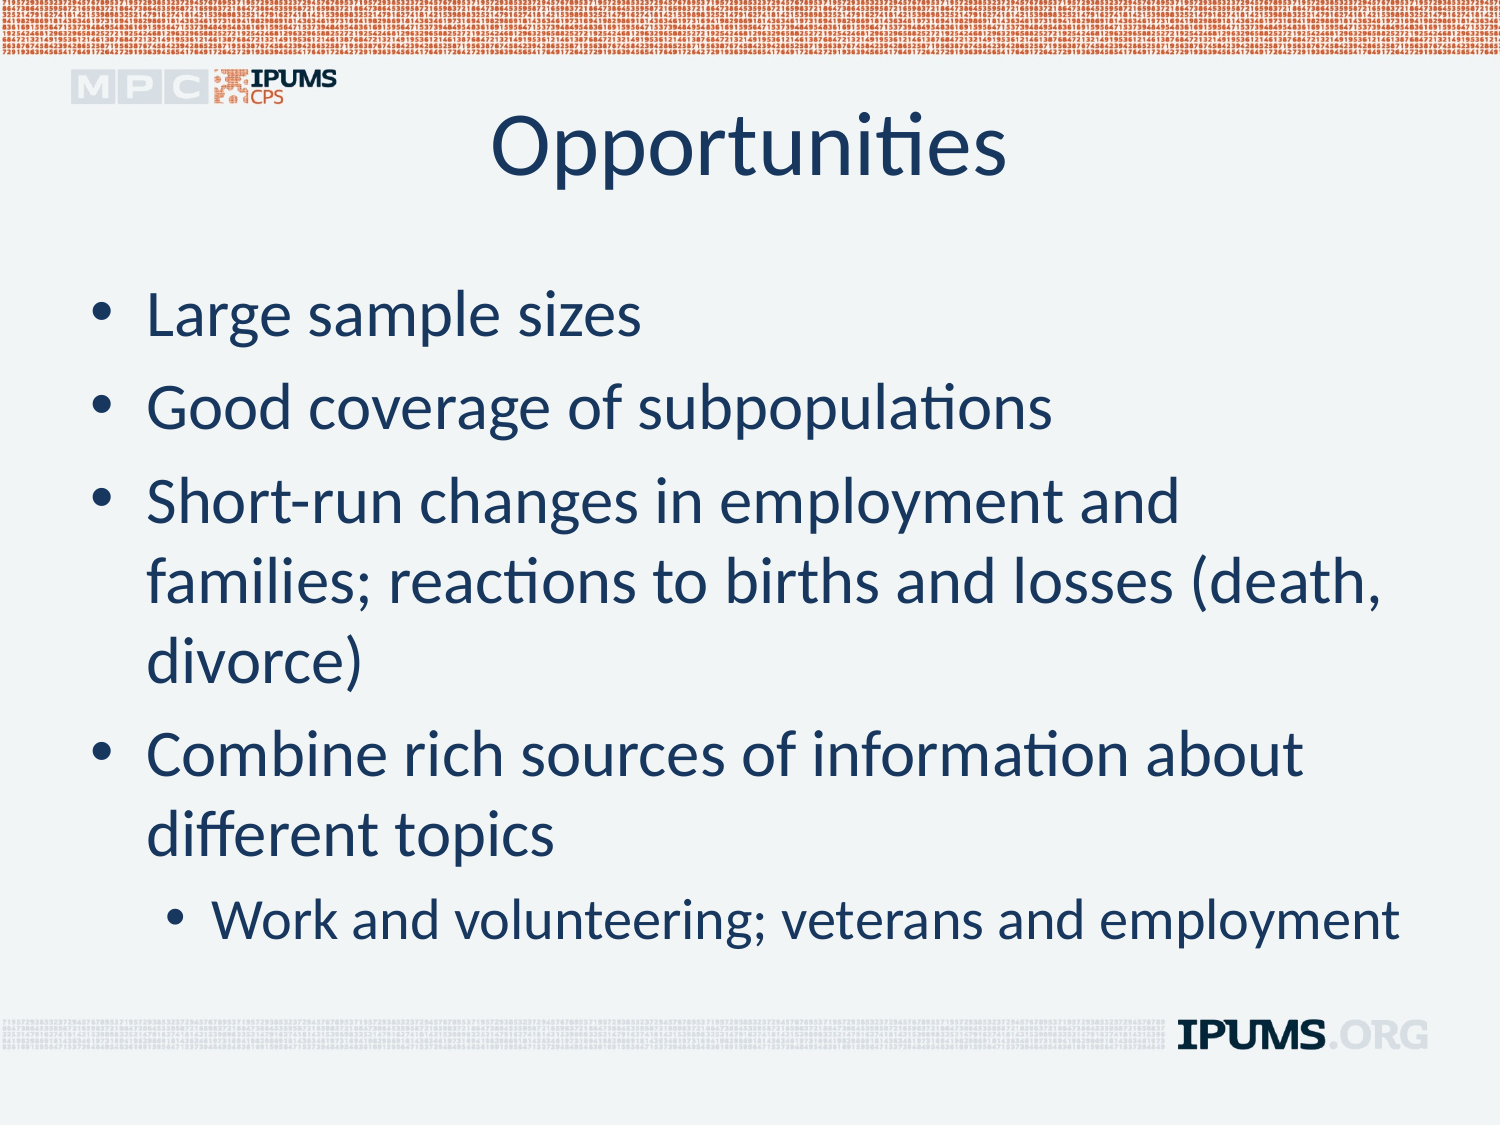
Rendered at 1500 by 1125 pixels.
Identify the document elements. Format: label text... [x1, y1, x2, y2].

title Opportunities [75, 45, 1425, 233]
picture [0, 0, 1500, 1125]
list Large sample sizes Good coverage of subpopulations Short-run changes in employment and families; reactions to births and losses (death, divorce) Combine rich sources of information about different topics Work and volunteering; veterans and employment [75, 262, 1425, 1005]
